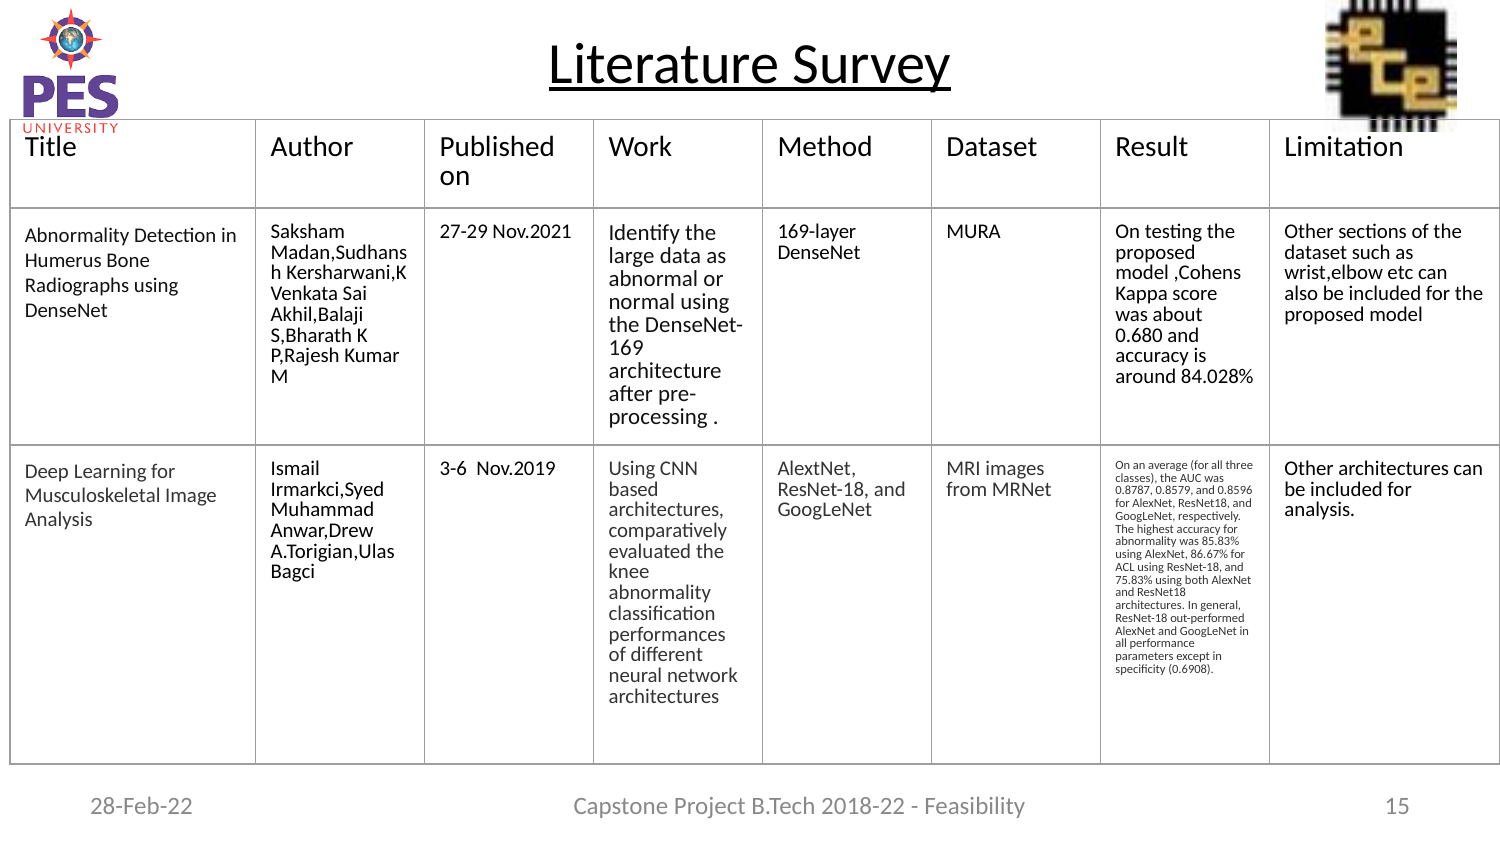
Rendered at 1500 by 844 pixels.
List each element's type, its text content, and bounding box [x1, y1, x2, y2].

table_cell On testing the proposed model ,Cohens Kappa score was about 0.680 and accuracy is around 84.028% [1101, 209, 1269, 444]
slide_number 28-Feb-22 [75, 782, 425, 827]
table_cell AlextNet, ResNet-18, and GoogLeNet [763, 446, 931, 763]
table_header Result [1101, 120, 1269, 207]
title Literature Survey [150, 2, 1320, 118]
table_cell Deep Learning for Musculoskeletal Image Analysis [11, 446, 255, 763]
table_cell Using CNN based architectures, comparatively evaluated the knee abnormality classification performances of different neural network architectures [594, 446, 762, 763]
table_cell Identify the large data as abnormal or normal using the DenseNet-169 architecture after pre-processing . [594, 209, 762, 444]
table_header Work [594, 120, 762, 207]
table_cell Other architectures can be included for analysis. [1270, 446, 1499, 763]
slide_number ‹#› [1074, 782, 1425, 827]
table_header Method [763, 120, 931, 207]
picture [0, 0, 141, 141]
table_cell 169-layer DenseNet [763, 209, 931, 444]
table_header Published on [425, 120, 593, 207]
picture [1324, 0, 1457, 132]
table_header Limitation [1270, 120, 1499, 207]
table_cell MURA [932, 209, 1100, 444]
table_cell Saksham Madan,Sudhansh Kersharwani,K Venkata Sai Akhil,Balaji S,Bharath K P,Rajesh Kumar M [256, 209, 424, 444]
table_header Dataset [932, 120, 1100, 207]
table_cell 3-6 Nov.2019 [425, 446, 593, 763]
footer Capstone Project B.Tech 2018-22 - Feasibility [512, 782, 1074, 827]
table_cell MRI images from MRNet [932, 446, 1100, 763]
table_cell Other sections of the dataset such as wrist,elbow etc can also be included for the proposed model [1270, 209, 1499, 444]
table_cell 27-29 Nov.2021 [425, 209, 593, 444]
table_header Title [11, 120, 255, 207]
table_cell On an average (for all three classes), the AUC was 0.8787, 0.8579, and 0.8596 for AlexNet, ResNet18, and GoogLeNet, respectively. The highest accuracy for abnormality was 85.83% using AlexNet, 86.67% for ACL using ResNet-18, and 75.83% using both AlexNet and ResNet18 architectures. In general, ResNet-18 out-performed AlexNet and GoogLeNet in all performance parameters except in specificity (0.6908). [1101, 446, 1269, 763]
table_cell Ismail Irmarkci,Syed Muhammad Anwar,Drew A.Torigian,Ulas Bagci [256, 446, 424, 763]
table_header Author [256, 120, 424, 207]
table_cell Abnormality Detection in Humerus Bone Radiographs using DenseNet [11, 209, 255, 444]
